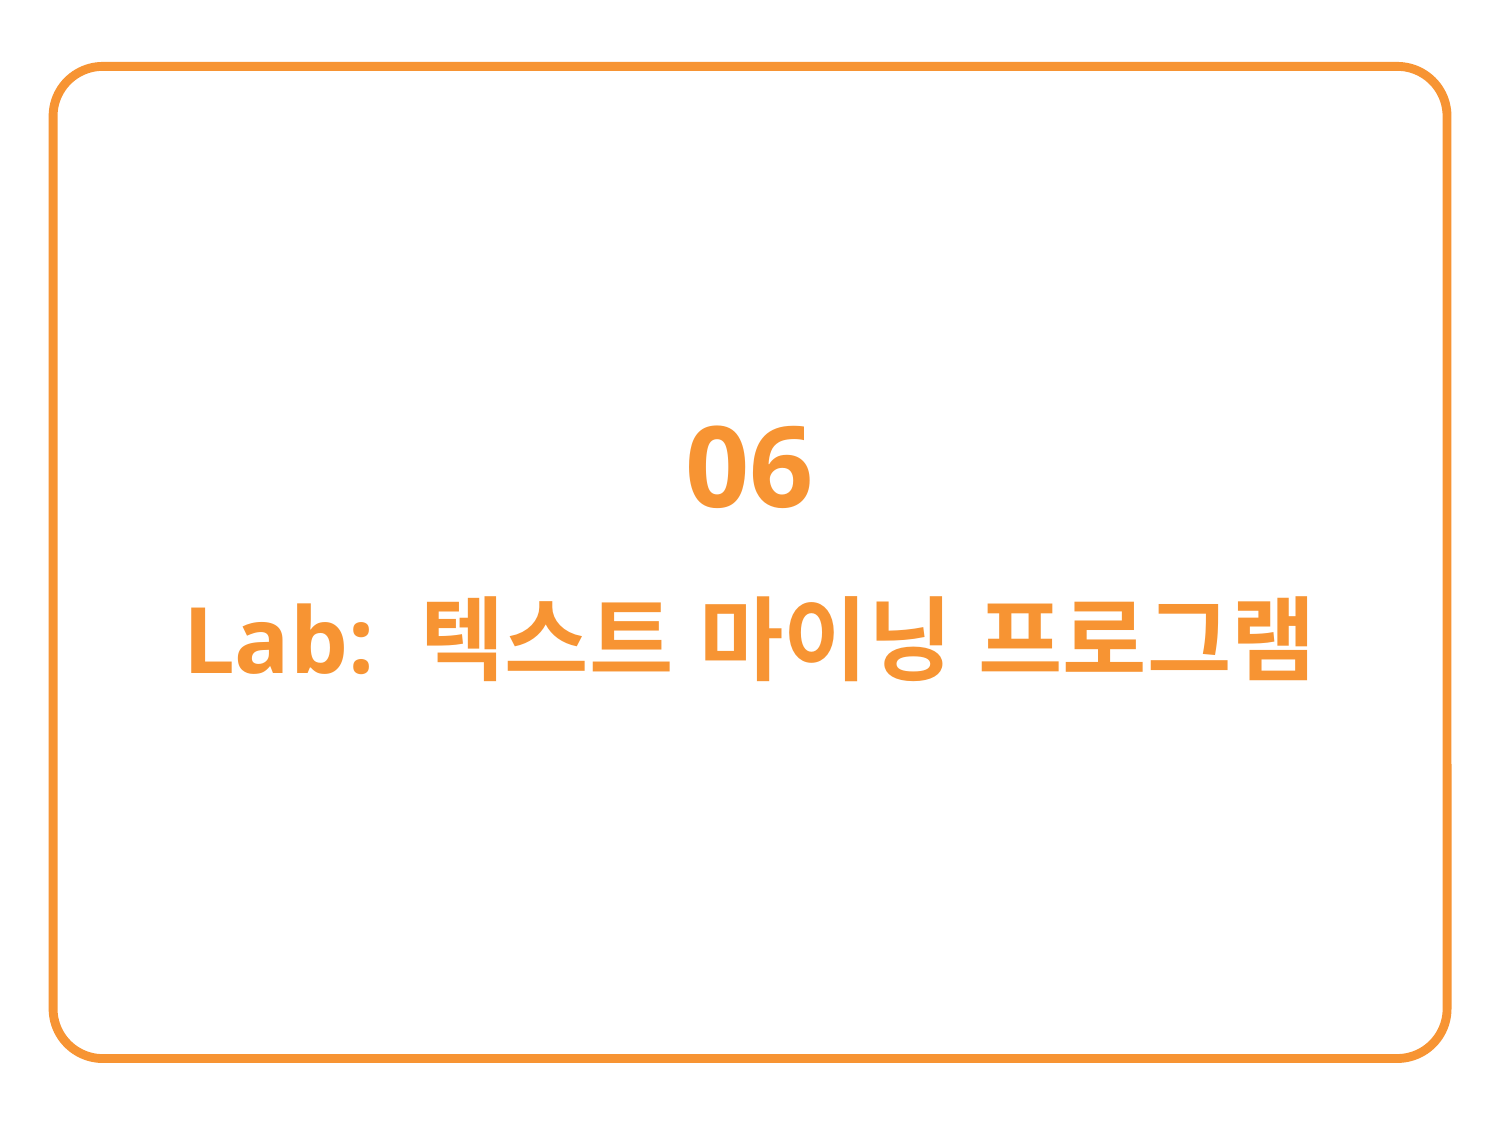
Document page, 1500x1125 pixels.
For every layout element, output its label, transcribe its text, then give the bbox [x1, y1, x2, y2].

list 06 [117, 385, 1383, 540]
list Lab: 텍스트 마이닝 프로그램 [117, 559, 1383, 715]
